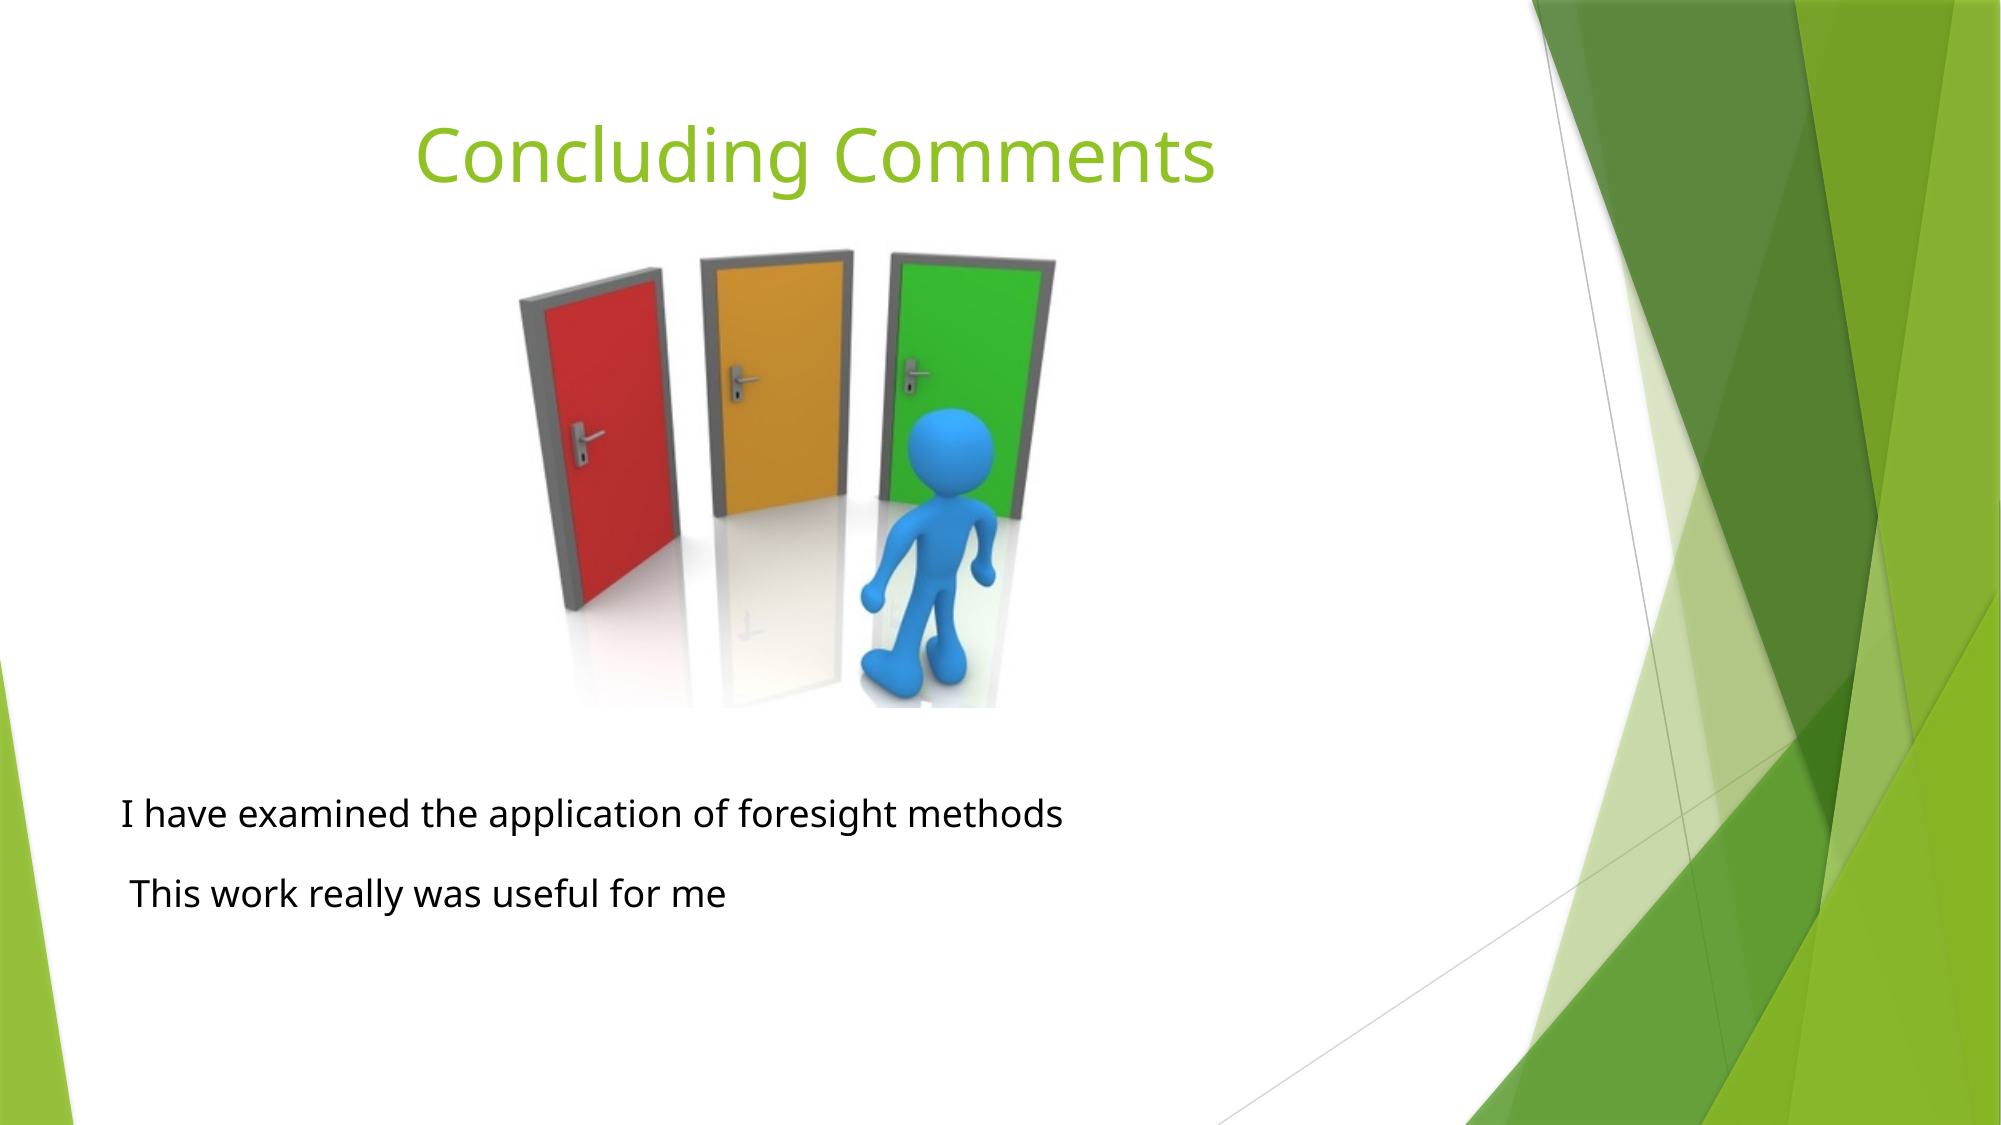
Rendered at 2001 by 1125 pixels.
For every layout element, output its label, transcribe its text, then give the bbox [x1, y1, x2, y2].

title Concluding Comments [111, 99, 1522, 317]
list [478, 228, 1117, 708]
text_box This work really was useful for me [114, 862, 743, 923]
text_box I have examined the application of foresight methods [106, 783, 1089, 843]
